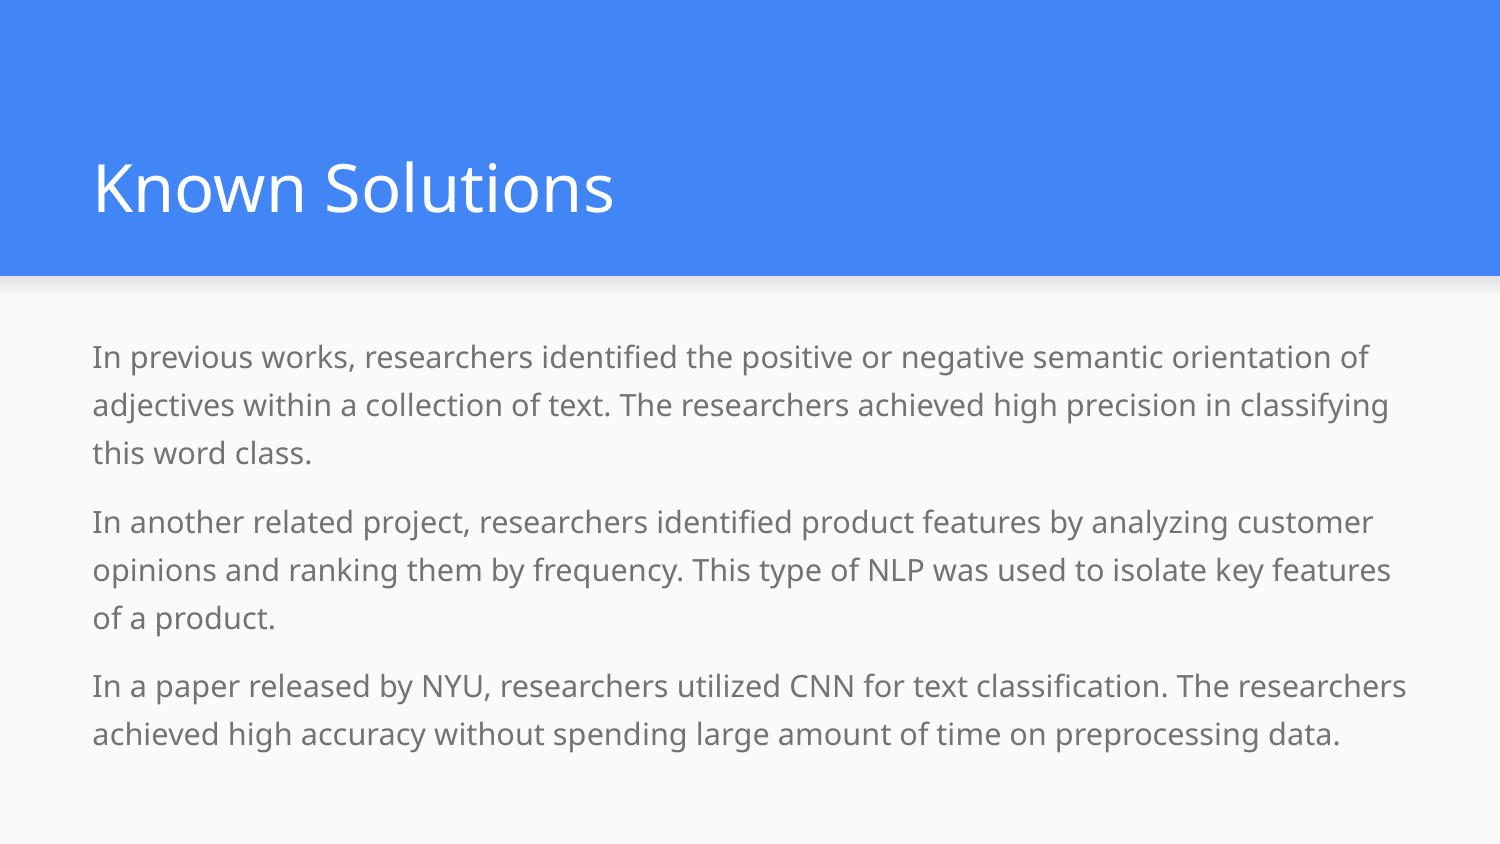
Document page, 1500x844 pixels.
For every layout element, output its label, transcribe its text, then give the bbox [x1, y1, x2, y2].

list In previous works, researchers identified the positive or negative semantic orientation of adjectives within a collection of text. The researchers achieved high precision in classifying this word class. In another related project, researchers identified product features by analyzing customer opinions and ranking them by frequency. This type of NLP was used to isolate key features of a product. In a paper released by NYU, researchers utilized CNN for text classification. The researchers achieved high accuracy without spending large amount of time on preprocessing data. [77, 314, 1427, 809]
title Known Solutions [77, 121, 1427, 248]
